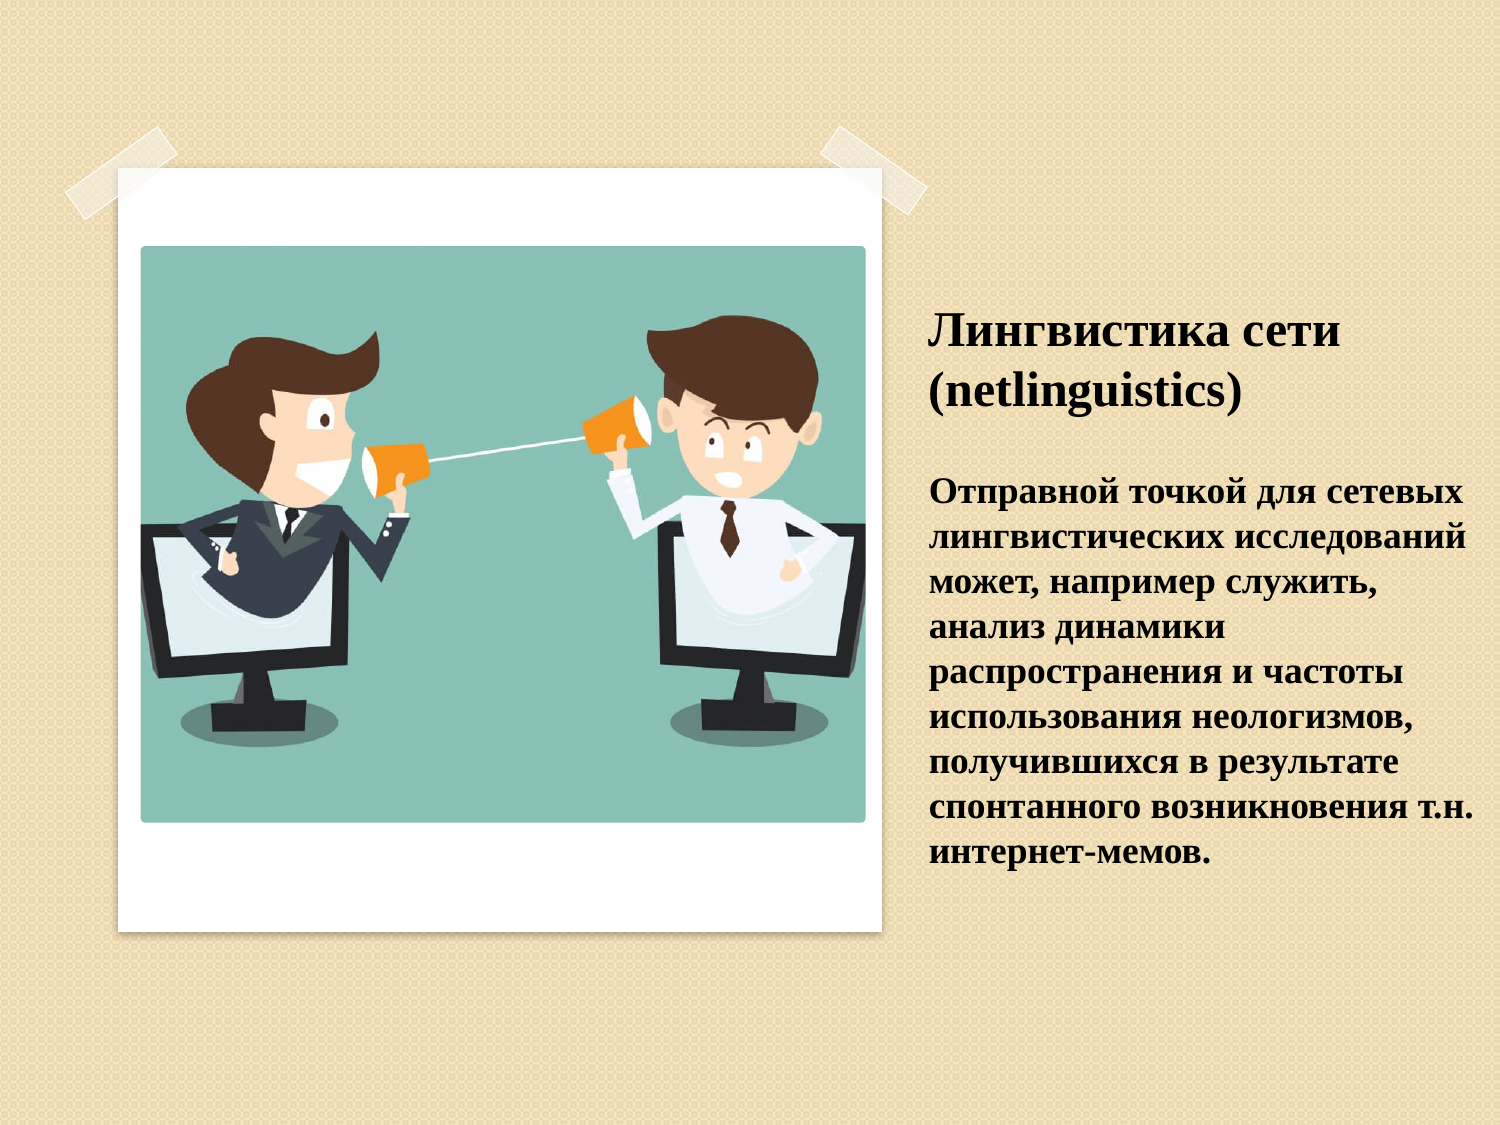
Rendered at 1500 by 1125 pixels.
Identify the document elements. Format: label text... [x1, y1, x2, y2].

picture [140, 245, 866, 823]
title Лингвистика сети (netlinguistics) Отправной точкой для сетевых лингвистических исследований может, например служить, анализ динамики распространения и частоты использования неологизмов, получившихся в результате спонтанного возникновения т.н. интернет-мемов. [914, 281, 1500, 879]
